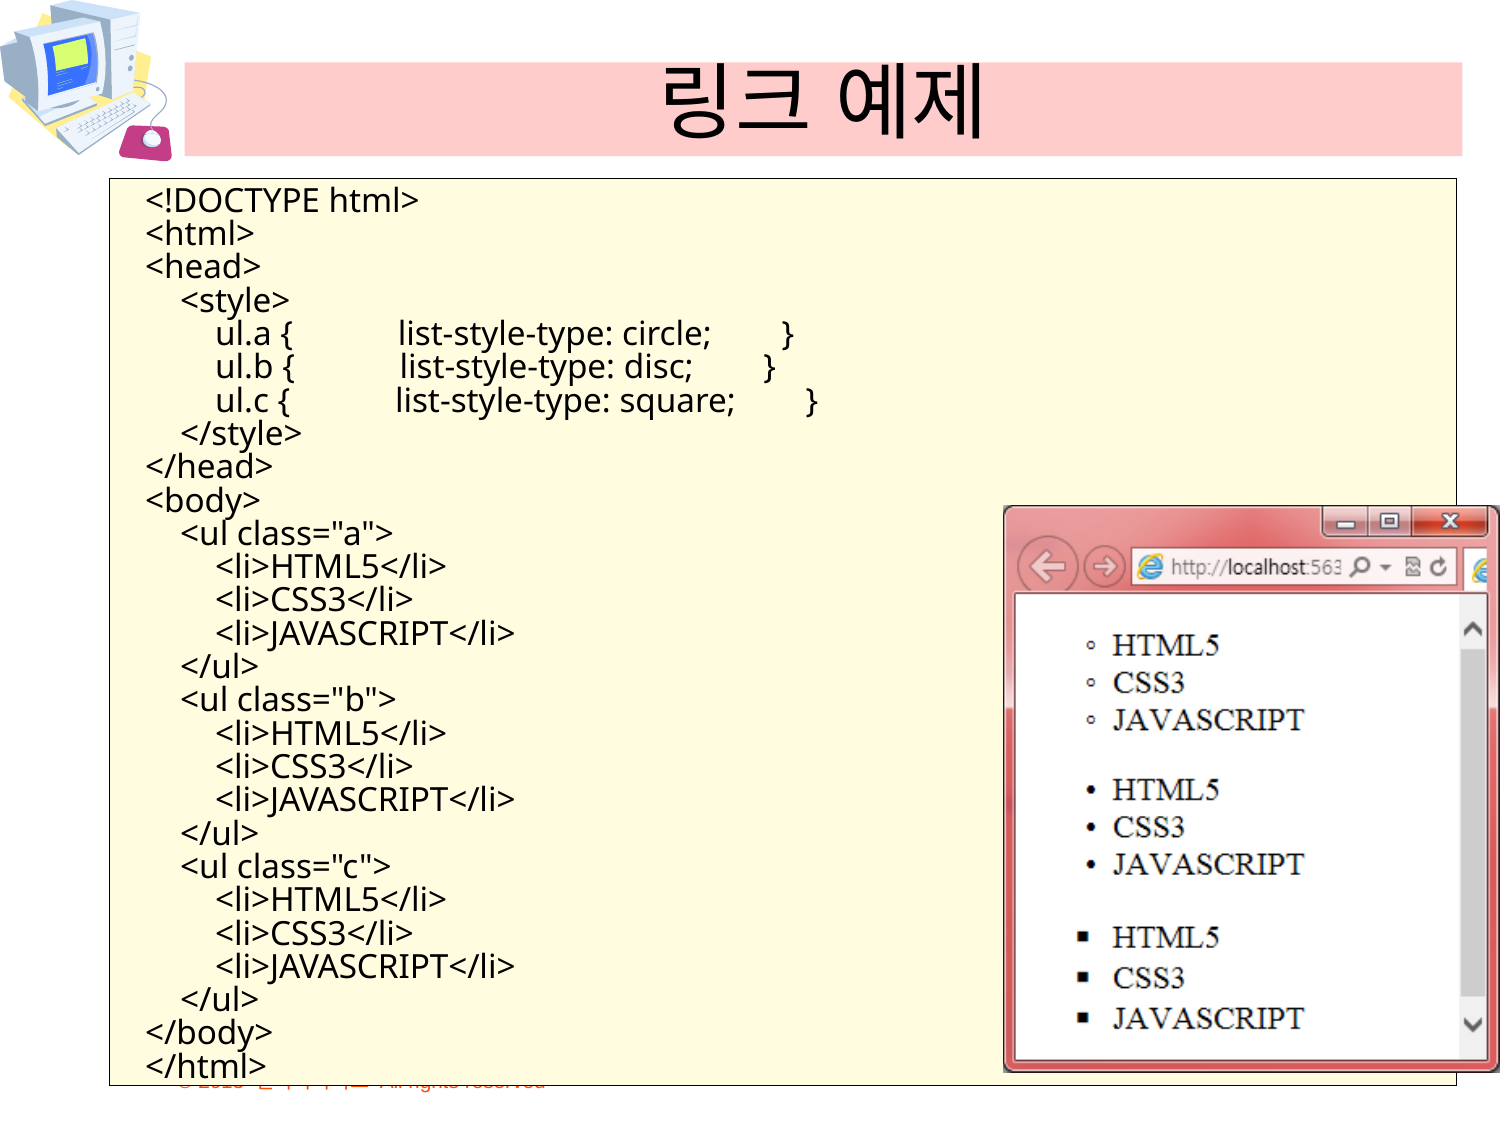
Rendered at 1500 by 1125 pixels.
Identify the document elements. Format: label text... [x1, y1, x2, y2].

picture [1002, 505, 1500, 1073]
text_box <!DOCTYPE html> <html> <head> <style> ul.a { list-style-type: circle; } ul.b { list-style-type: disc; } ul.c { list-style-type: square; } </style> </head> <body> <ul class="a"> <li>HTML5</li> <li>CSS3</li> <li>JAVASCRIPT</li> </ul> <ul class="b"> <li>HTML5</li> <li>CSS3</li> <li>JAVASCRIPT</li> </ul> <ul class="c"> <li>HTML5</li> <li>CSS3</li> <li>JAVASCRIPT</li> </ul> </body> </html> [109, 178, 1457, 1086]
title 링크 예제 [184, 62, 1463, 157]
